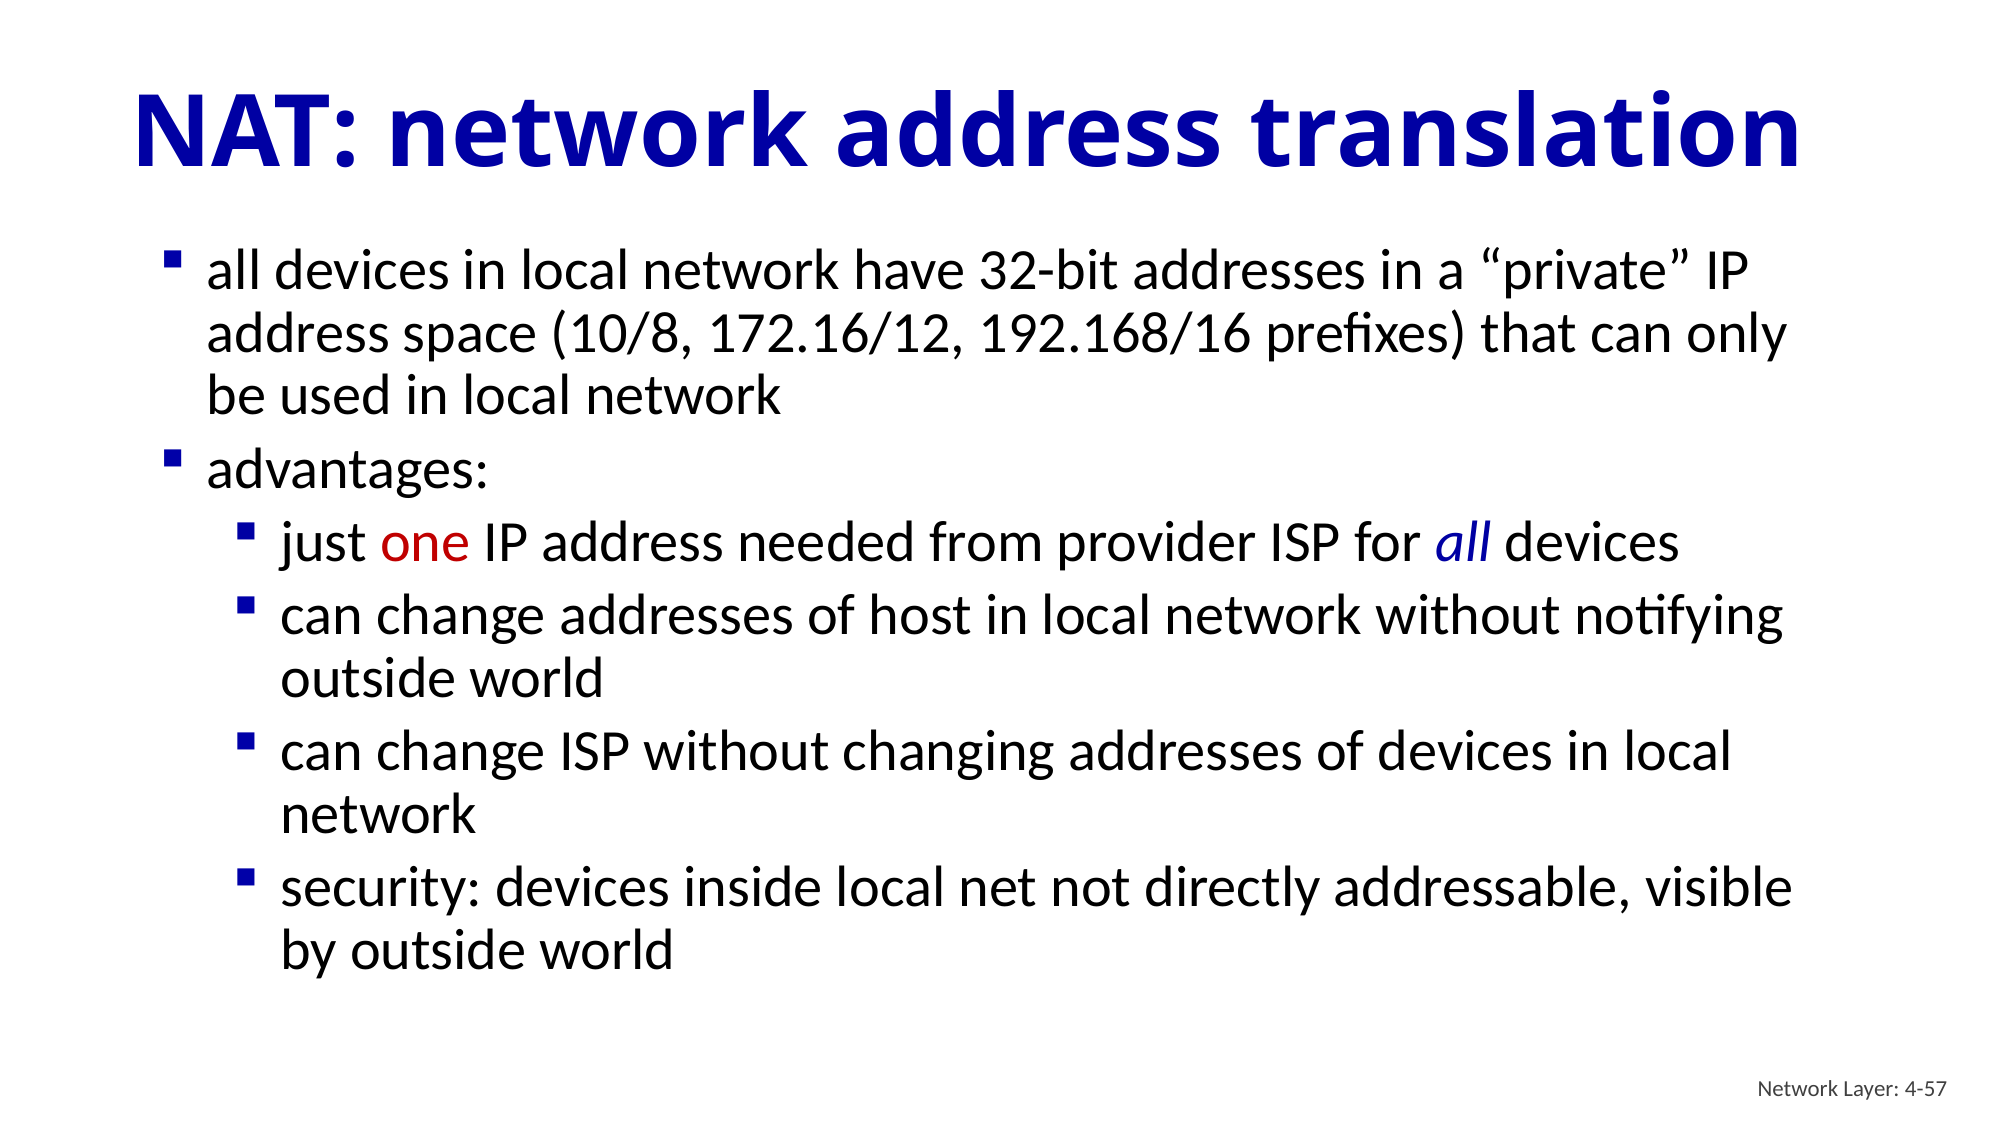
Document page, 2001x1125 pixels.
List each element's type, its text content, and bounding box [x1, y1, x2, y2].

slide_number Network Layer: 4-57 [1512, 1056, 1963, 1117]
text_box all devices in local network have 32-bit addresses in a “private” IP address space (10/8, 172.16/12, 192.168/16 prefixes) that can only be used in local network advantages: just one IP address needed from provider ISP for all devices can change addresses of host in local network without notifying outside world can change ISP without changing addresses of devices in local network security: devices inside local net not directly addressable, visible by outside world [77, 231, 1818, 1099]
title NAT: network address translation [115, 46, 1841, 222]
